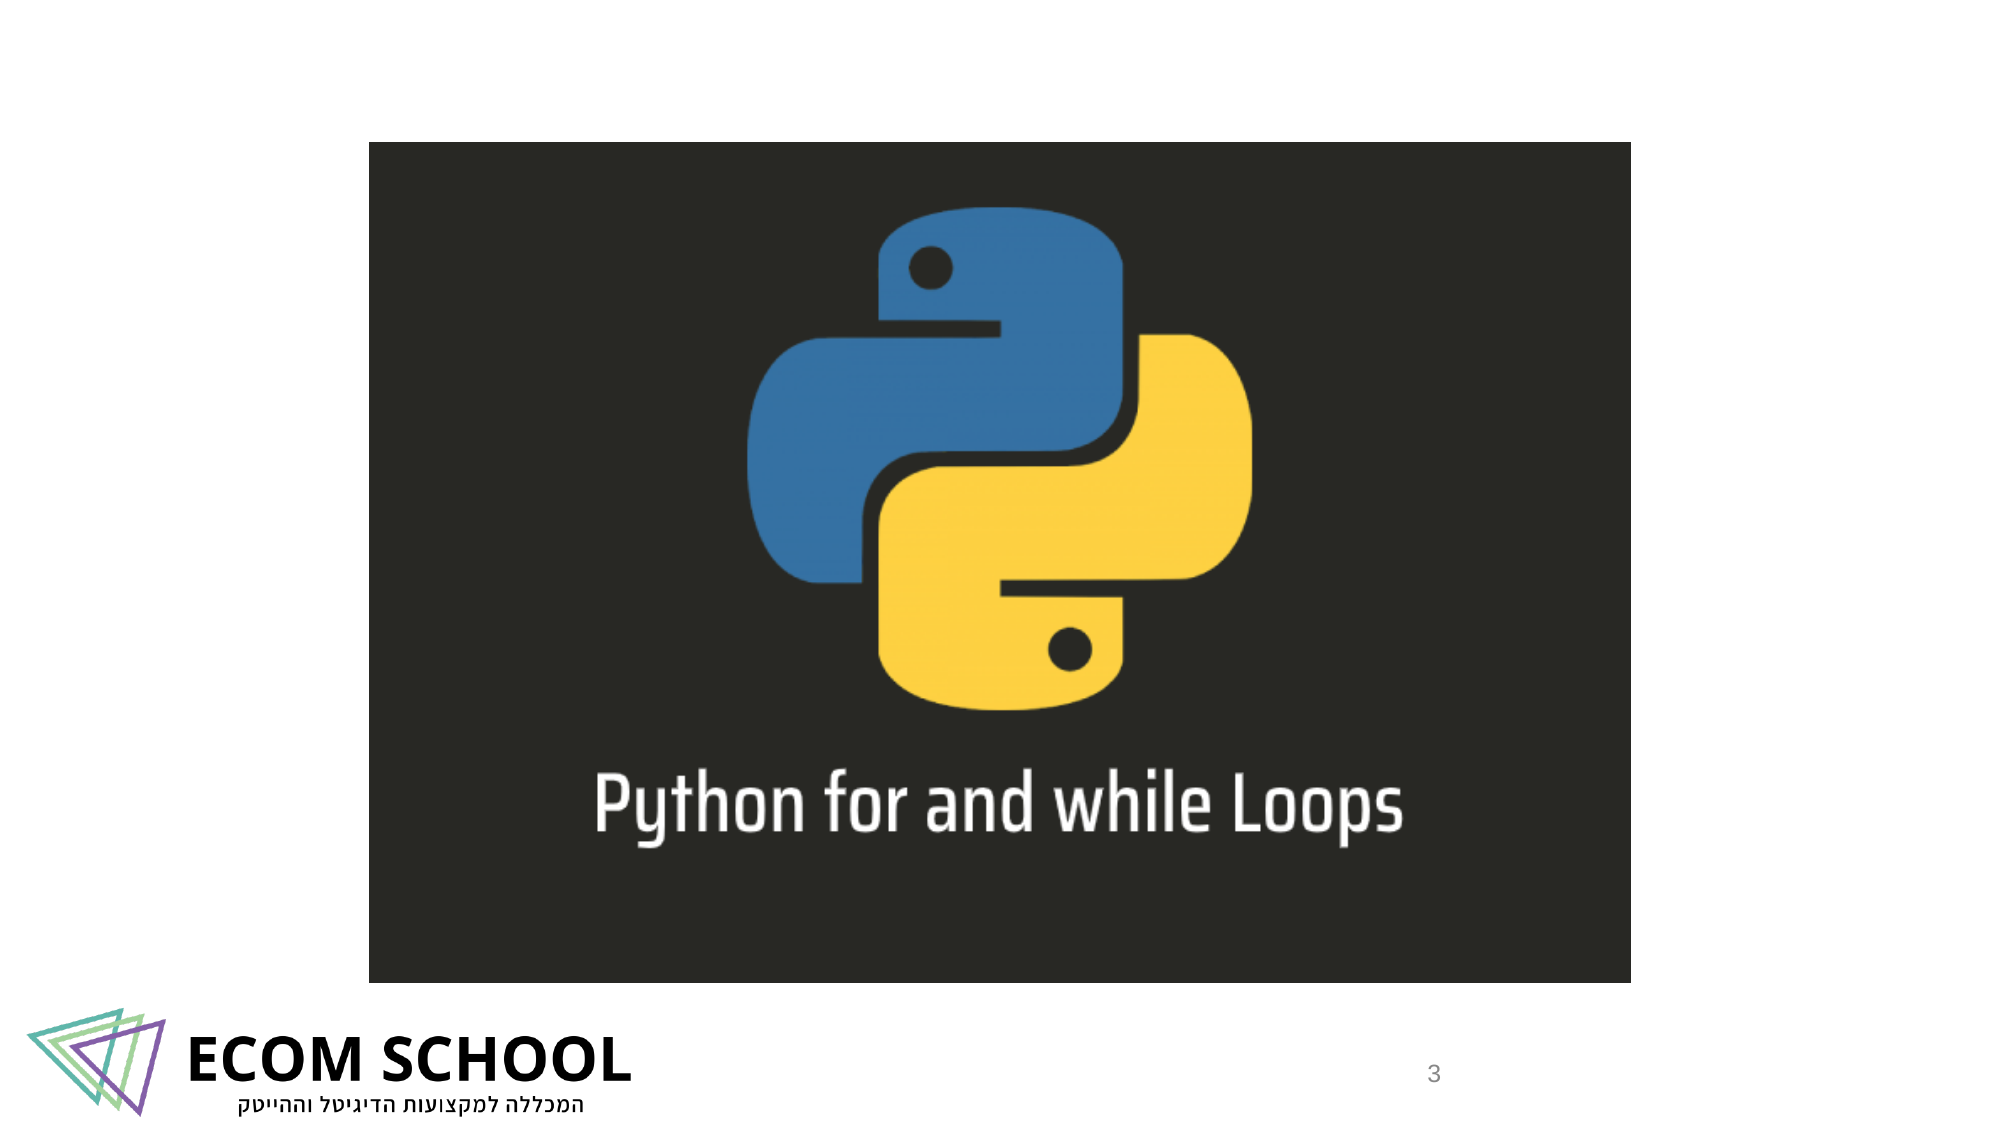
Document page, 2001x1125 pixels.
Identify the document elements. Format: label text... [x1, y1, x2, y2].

slide_number ‹#› [1412, 1042, 1863, 1103]
picture [0, 1000, 654, 1125]
picture [369, 141, 1631, 983]
